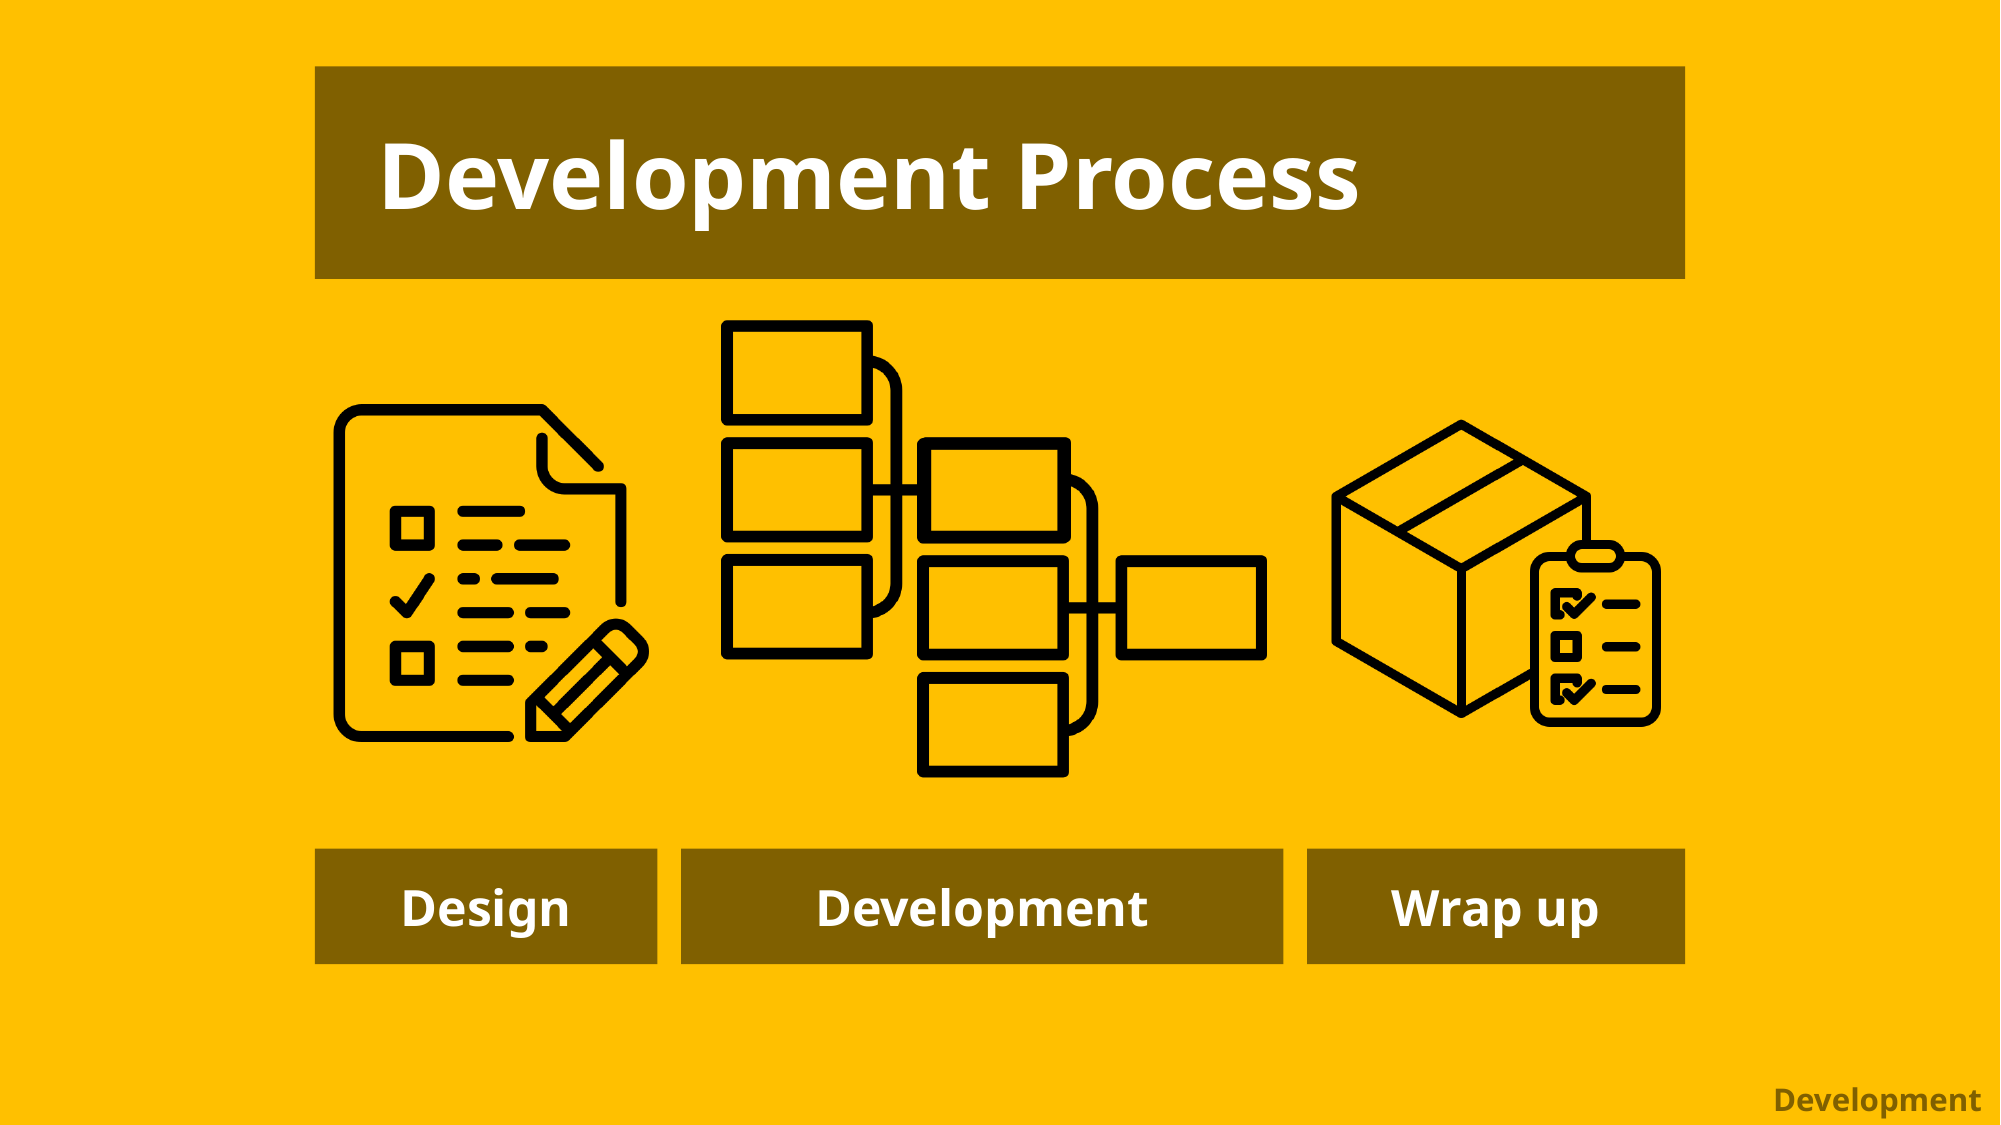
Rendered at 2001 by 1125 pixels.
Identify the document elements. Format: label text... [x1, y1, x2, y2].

text_box Design [314, 848, 658, 965]
text_box Wrap up [1306, 848, 1686, 965]
picture [721, 314, 1267, 783]
picture [1325, 402, 1667, 744]
text_box Development [680, 848, 1284, 965]
picture [322, 404, 660, 742]
text_box Development Process [314, 65, 1686, 280]
text_box Development [1755, 1053, 2000, 1125]
